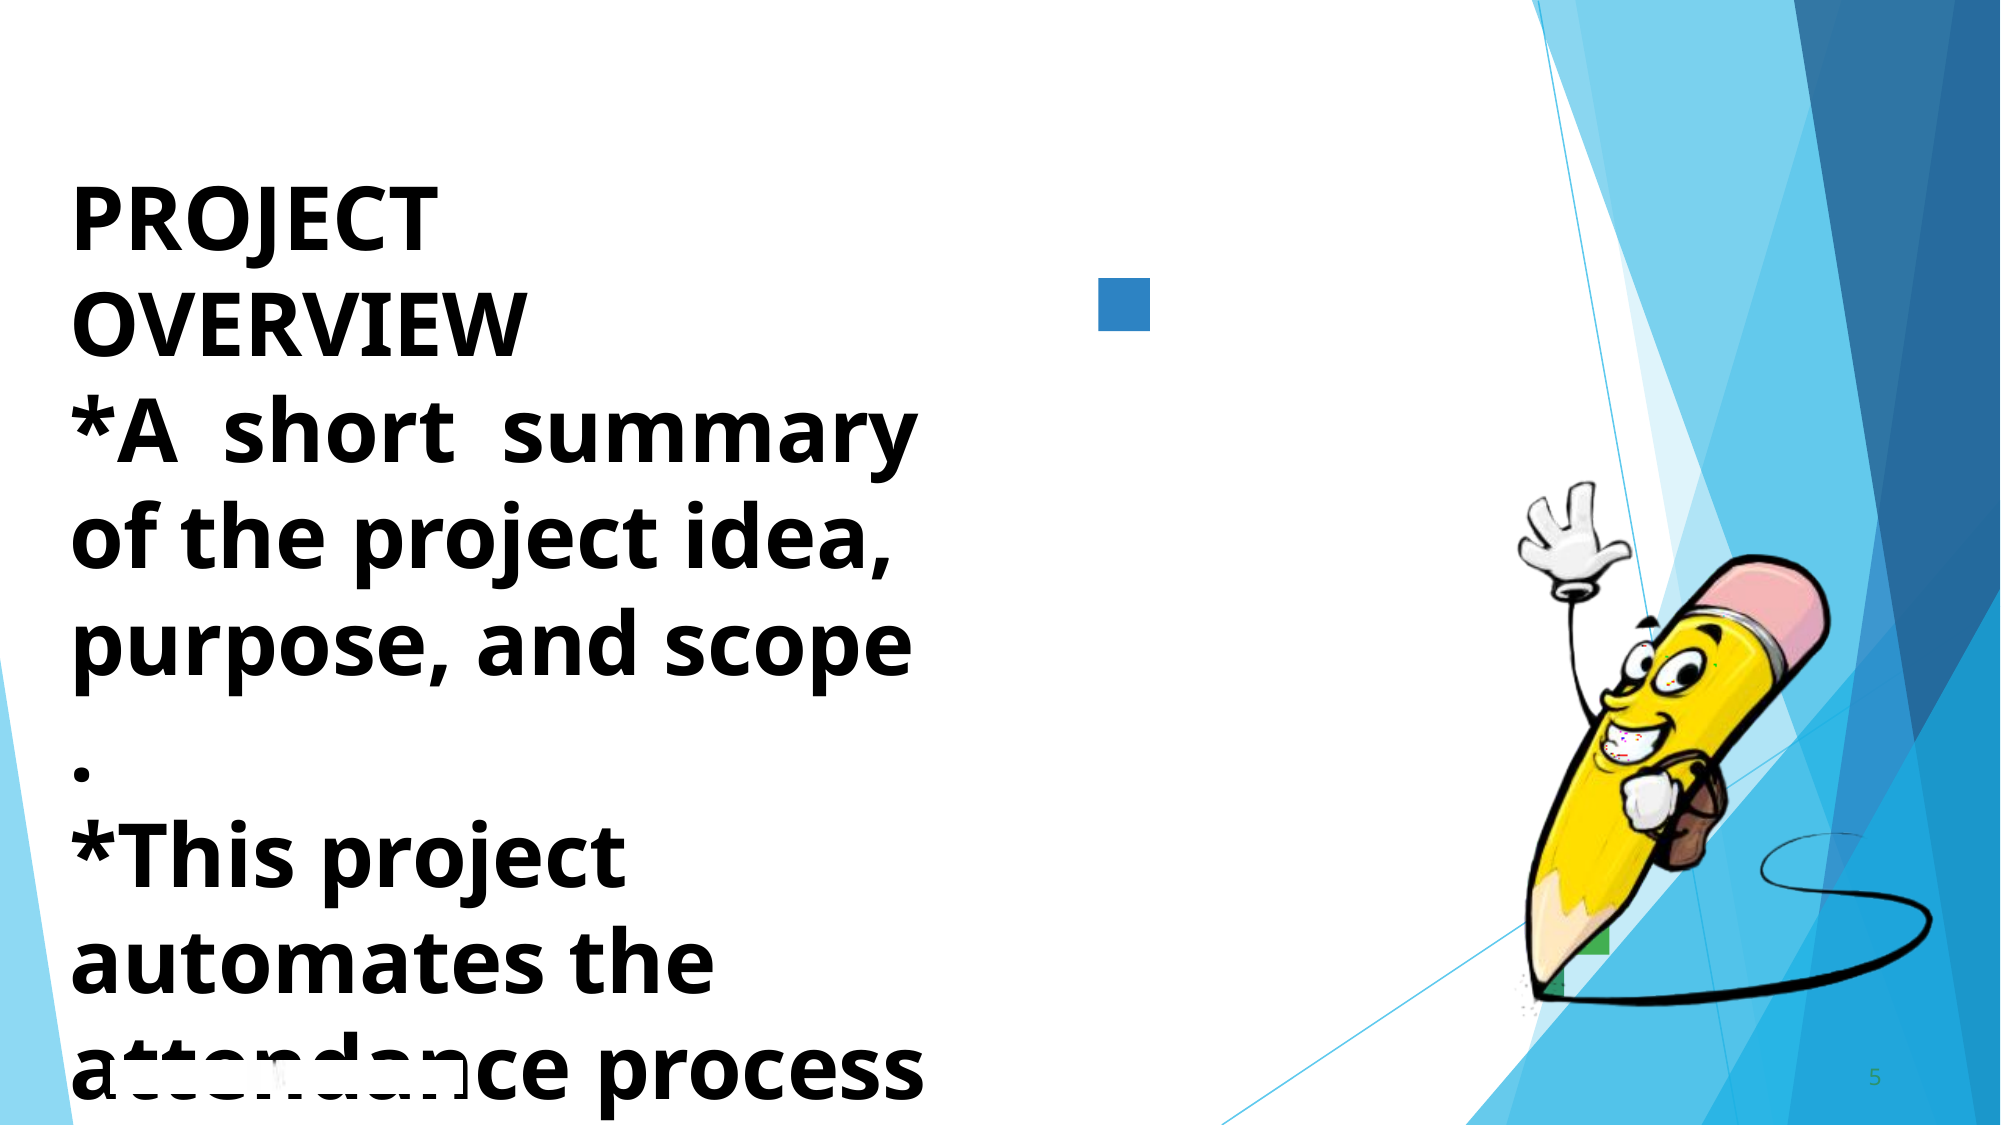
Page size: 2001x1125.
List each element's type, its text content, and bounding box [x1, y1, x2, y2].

text_box [1098, 278, 1150, 332]
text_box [1420, 434, 2000, 1060]
picture [110, 1060, 463, 1094]
title PROJECT OVERVIEW *A short summary of the project idea, purpose, and scope . *This project automates the attendance process using face [67, 159, 931, 1125]
slide_number 5 [1862, 1068, 1888, 1125]
